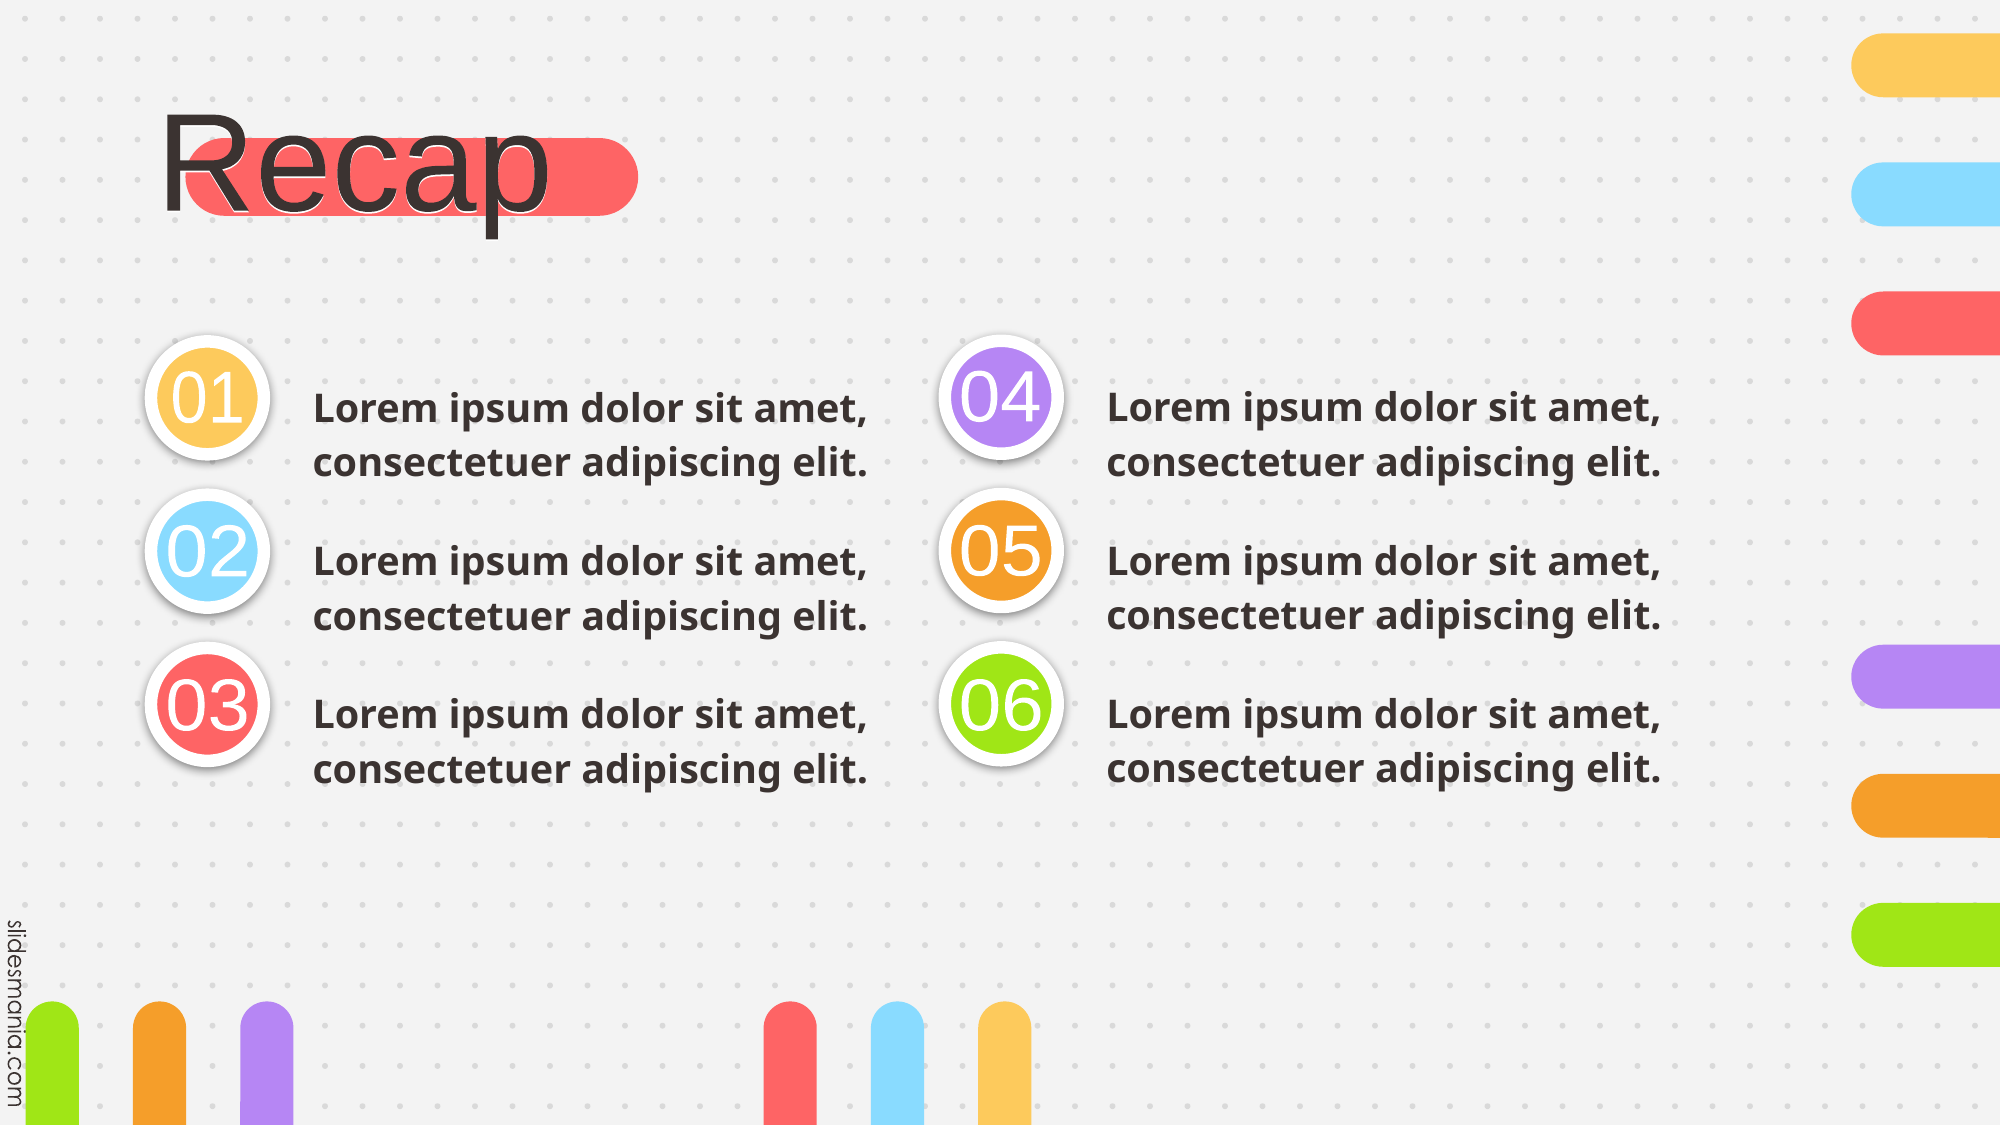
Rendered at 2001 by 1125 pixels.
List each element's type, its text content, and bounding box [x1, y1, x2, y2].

text_box [150, 341, 264, 455]
list Lorem ipsum dolor sit amet, consectetuer adipiscing elit. [1086, 354, 1727, 440]
text_box [150, 494, 264, 608]
text_box [944, 494, 1058, 607]
text_box [944, 647, 1058, 761]
list Lorem ipsum dolor sit amet, consectetuer adipiscing elit. [1086, 508, 1727, 593]
text_box [944, 340, 1058, 454]
text_box [185, 138, 485, 216]
list Lorem ipsum dolor sit amet, consectetuer adipiscing elit. [1086, 661, 1727, 747]
list Lorem ipsum dolor sit amet, consectetuer adipiscing elit. [292, 355, 934, 441]
list Lorem ipsum dolor sit amet, consectetuer adipiscing elit. [292, 508, 934, 594]
text_box [150, 647, 264, 761]
list Lorem ipsum dolor sit amet, consectetuer adipiscing elit. [292, 662, 934, 747]
text_box [486, 138, 639, 216]
